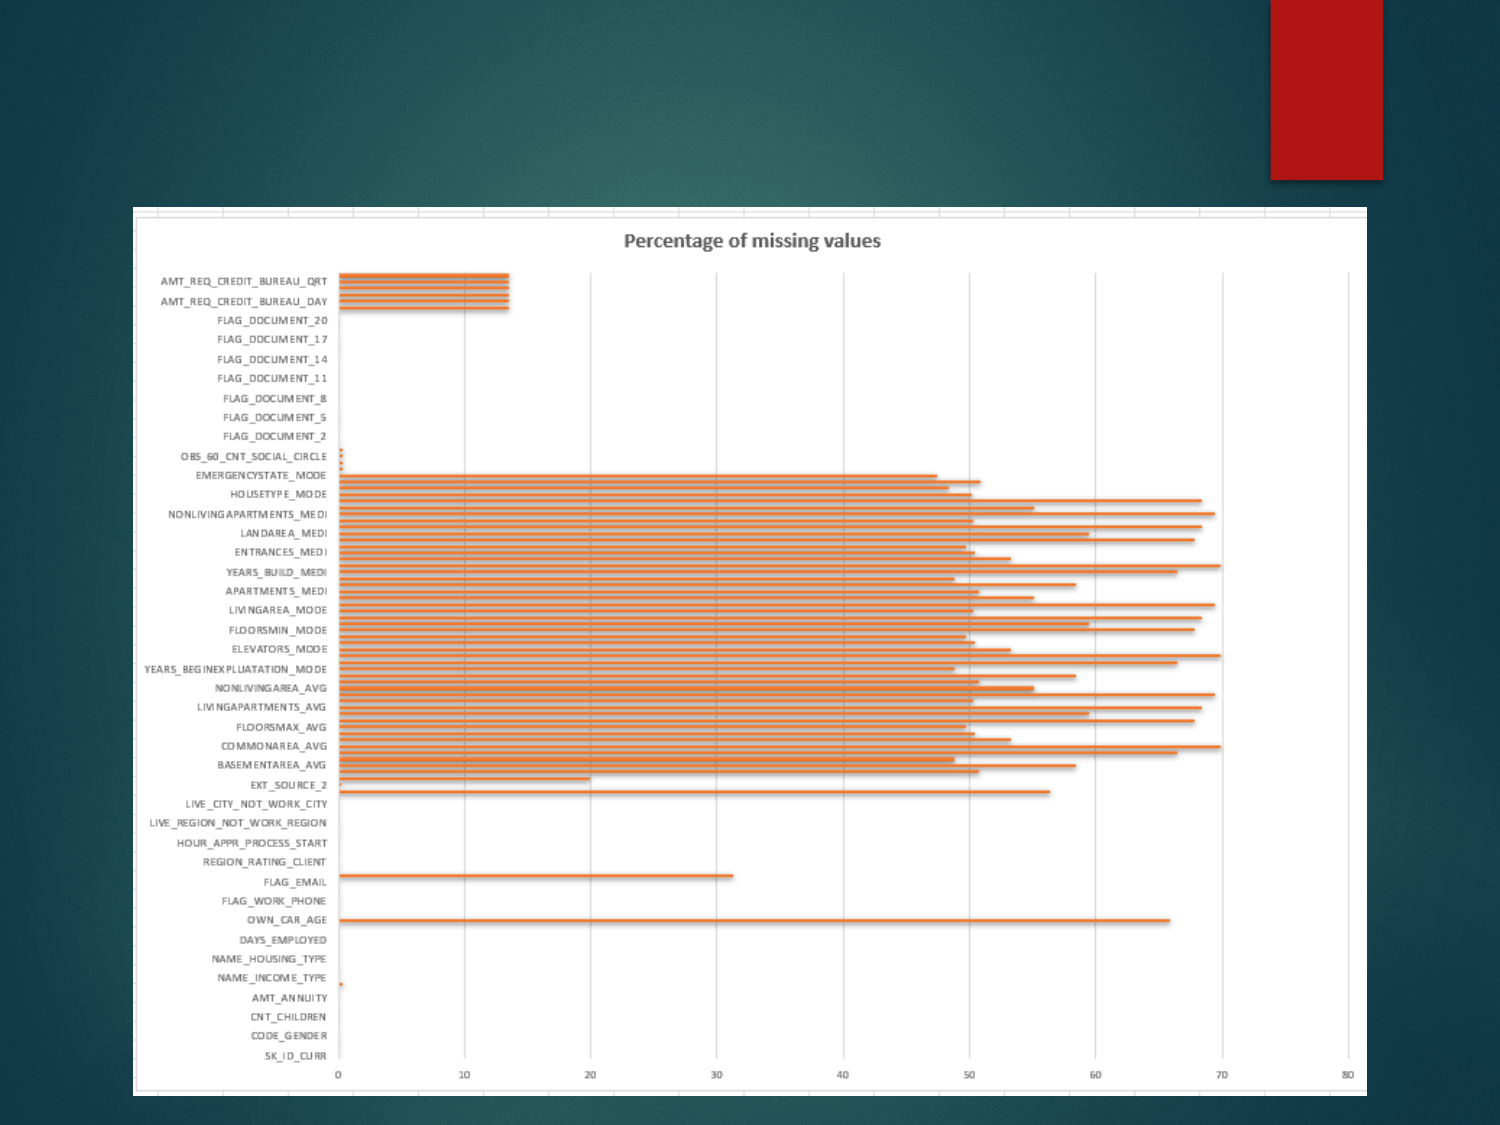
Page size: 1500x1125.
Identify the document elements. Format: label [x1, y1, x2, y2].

picture [133, 207, 1367, 1096]
